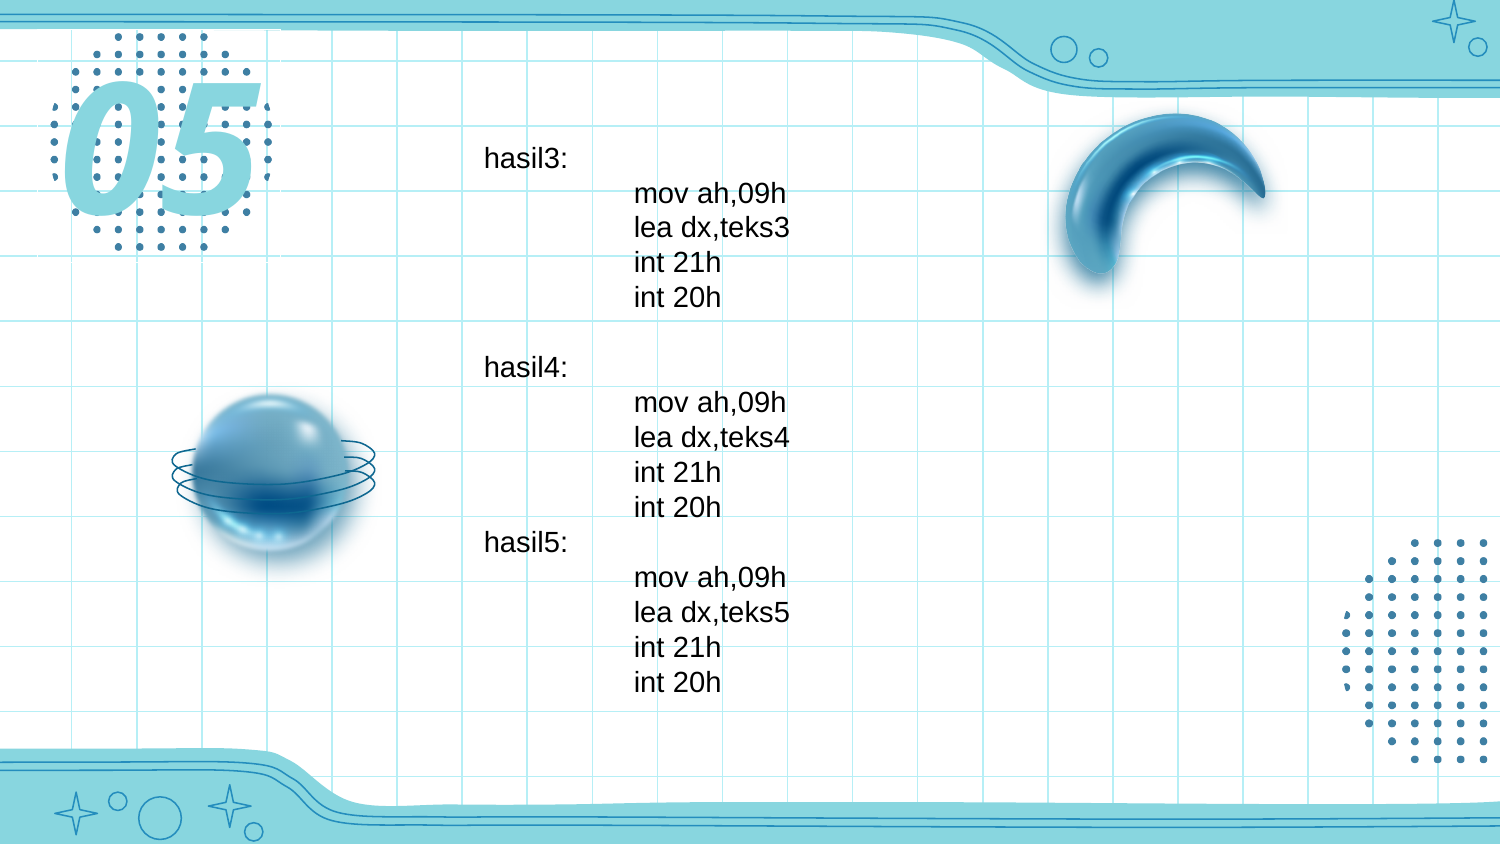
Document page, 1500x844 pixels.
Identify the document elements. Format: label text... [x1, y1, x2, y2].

picture [37, 28, 281, 264]
text_box 05 [0, 23, 644, 259]
picture [1042, 51, 1279, 306]
picture [1331, 535, 1500, 777]
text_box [171, 383, 375, 557]
text_box hasil3: mov ah,09h lea dx,teks3 int 21h int 20h hasil4: mov ah,09h lea dx,teks4 int 21h int 20h hasil5: mov ah,09h lea dx,teks5 int 21h int 20h [469, 131, 1463, 706]
